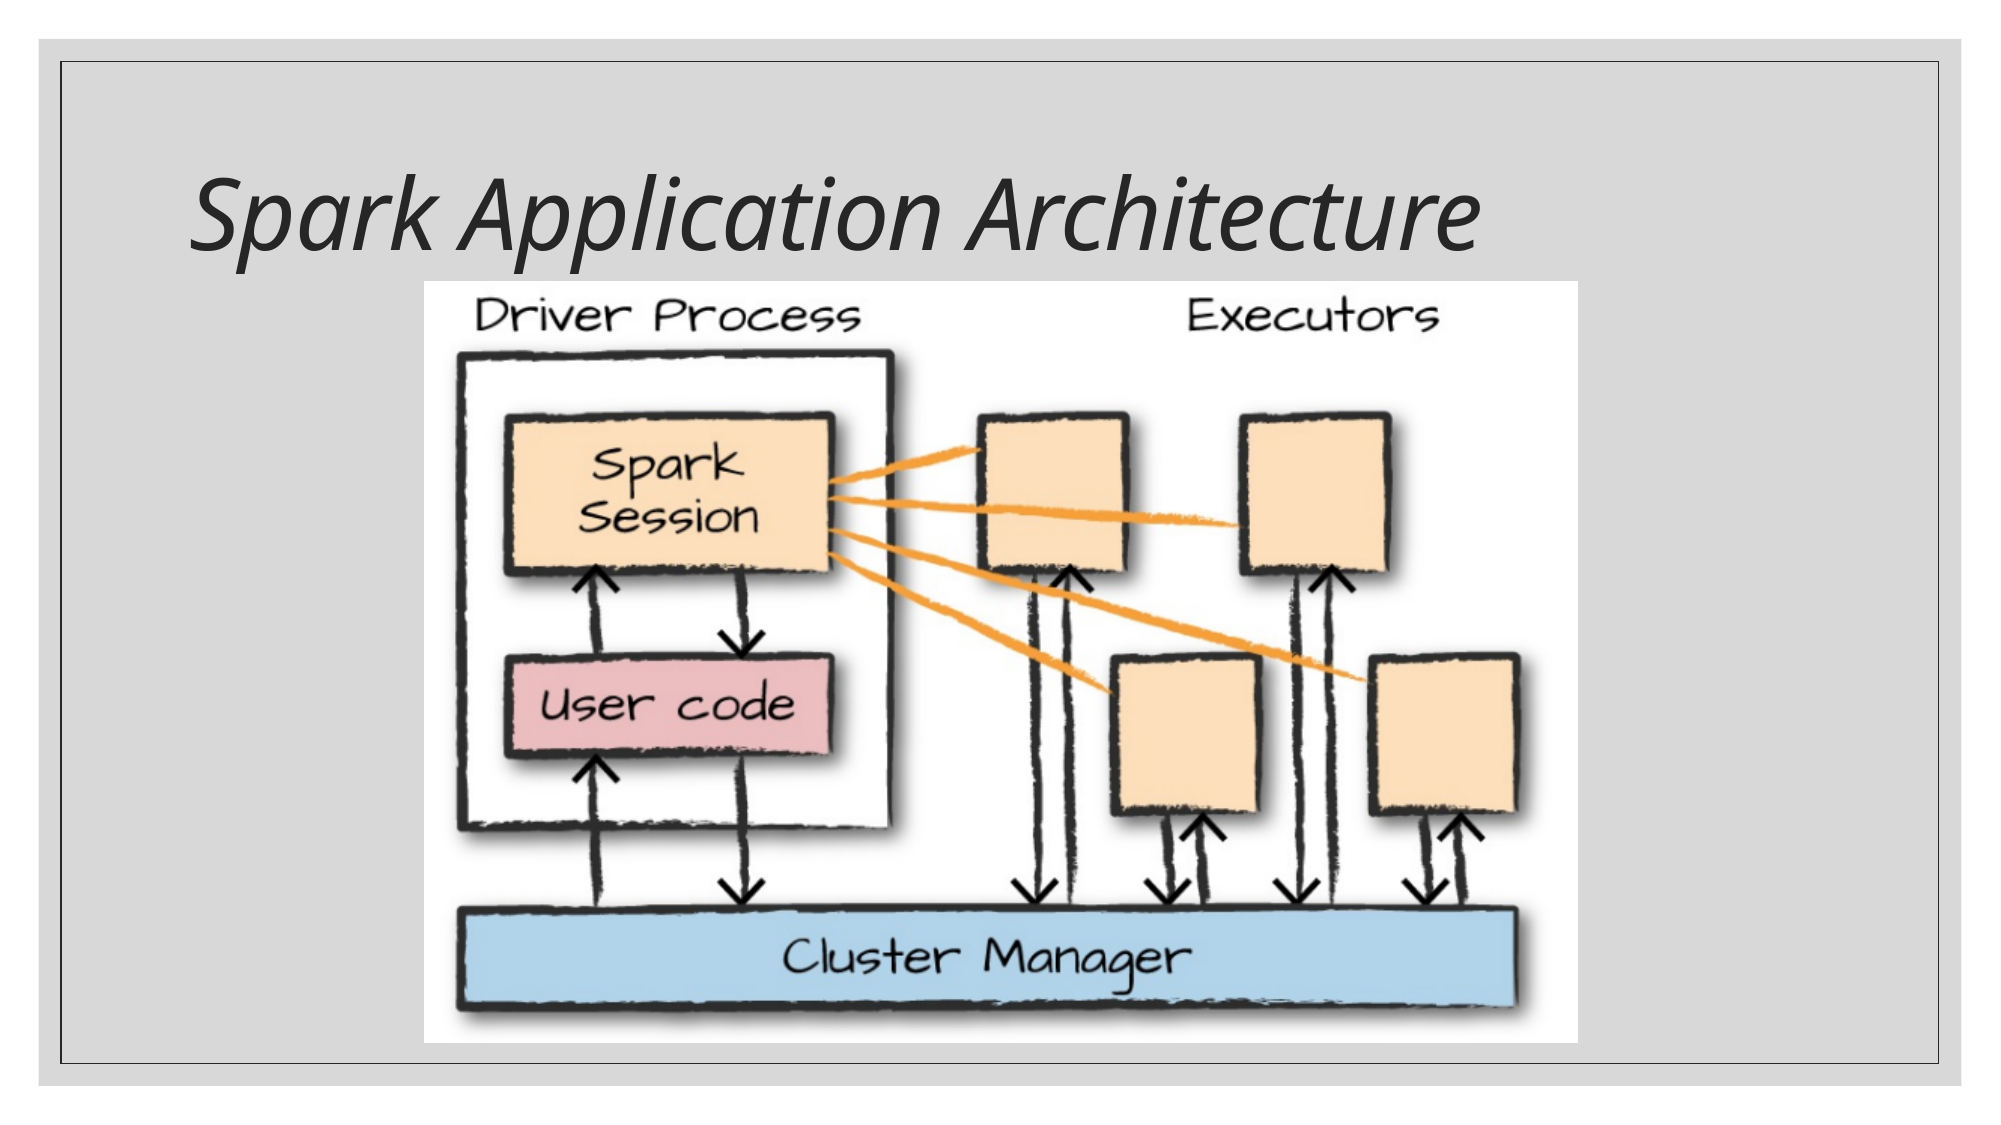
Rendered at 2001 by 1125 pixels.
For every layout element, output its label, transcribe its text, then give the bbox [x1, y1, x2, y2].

title Spark Application Architecture [174, 105, 1825, 331]
picture [424, 281, 1578, 1043]
